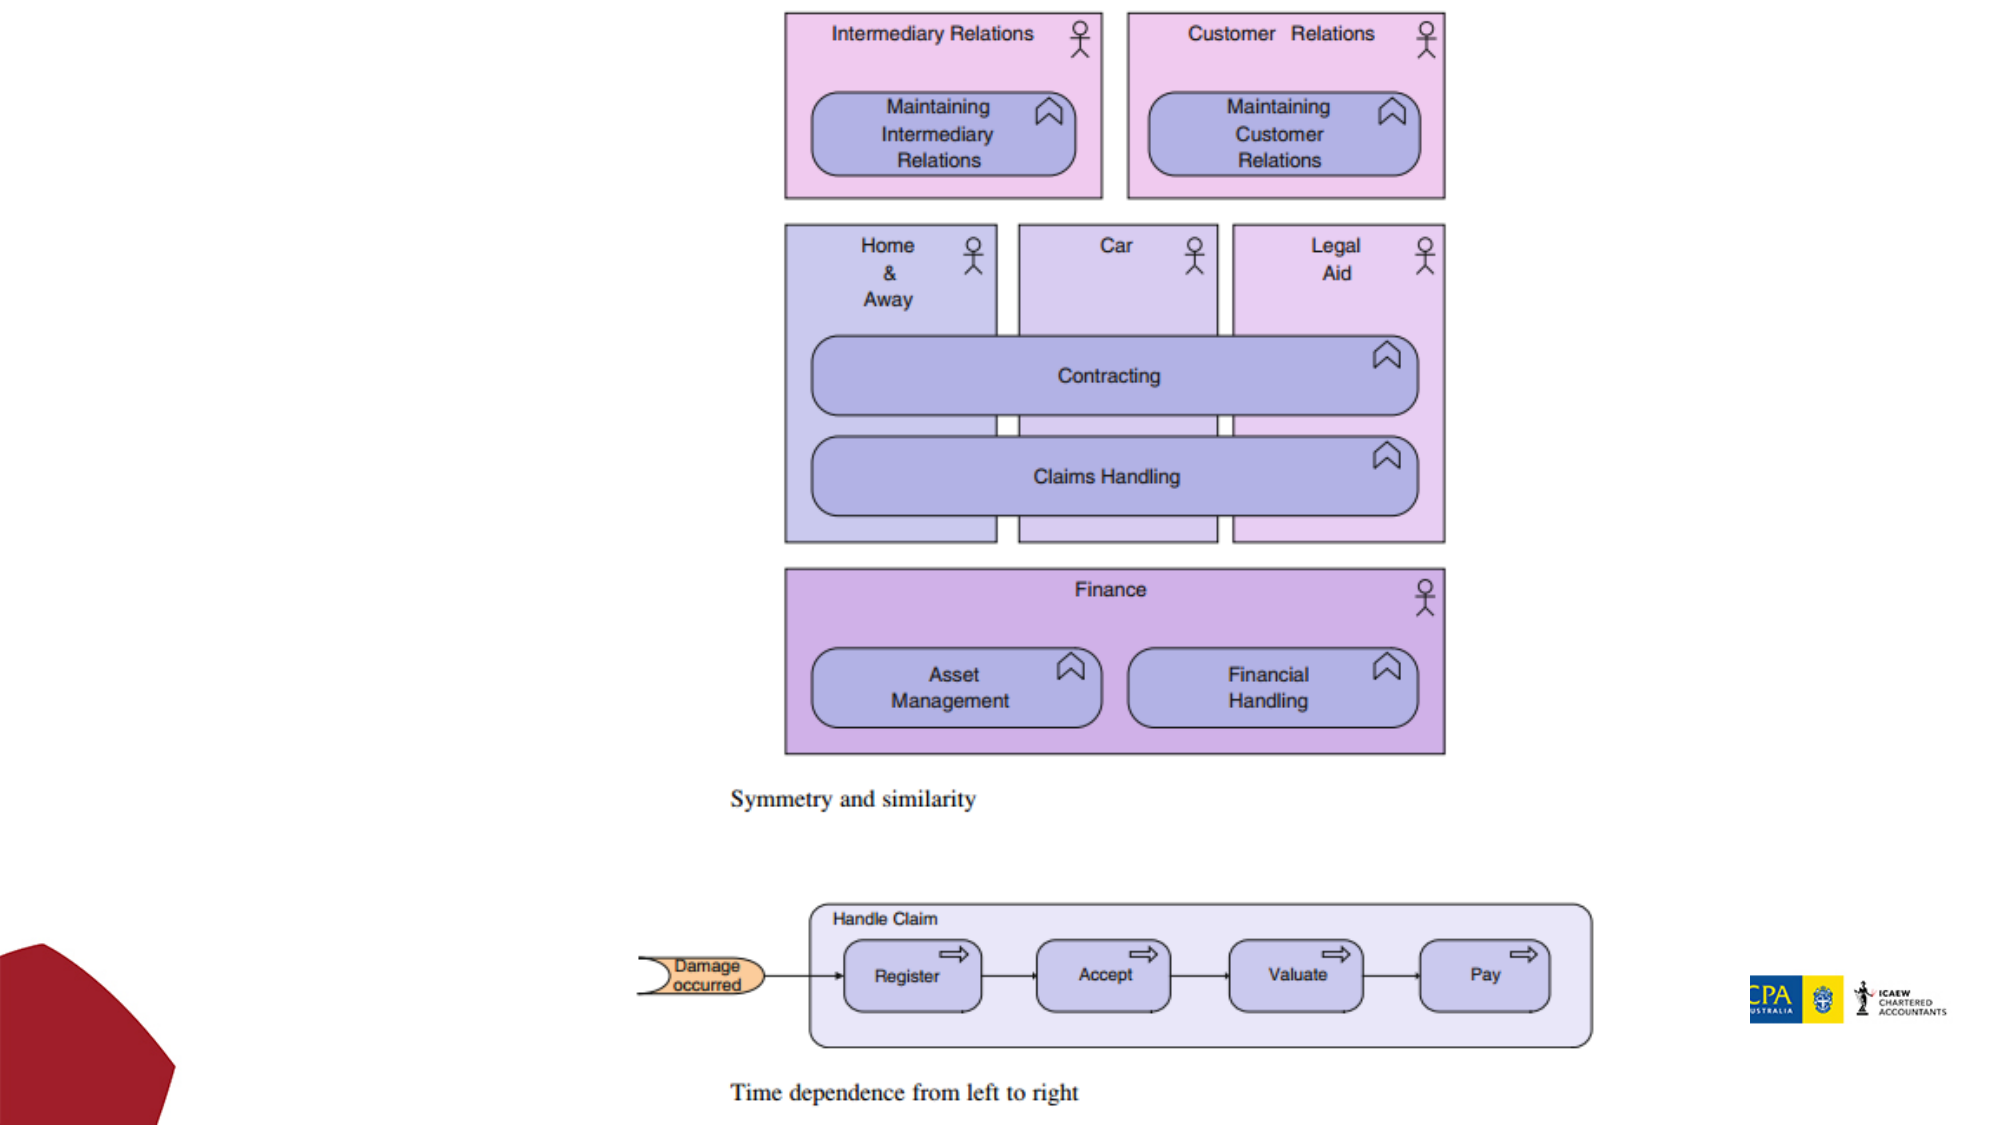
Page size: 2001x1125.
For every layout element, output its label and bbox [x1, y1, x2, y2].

picture [1750, 0, 2001, 1125]
text_box [485, 0, 1750, 1125]
picture [0, 0, 485, 1125]
